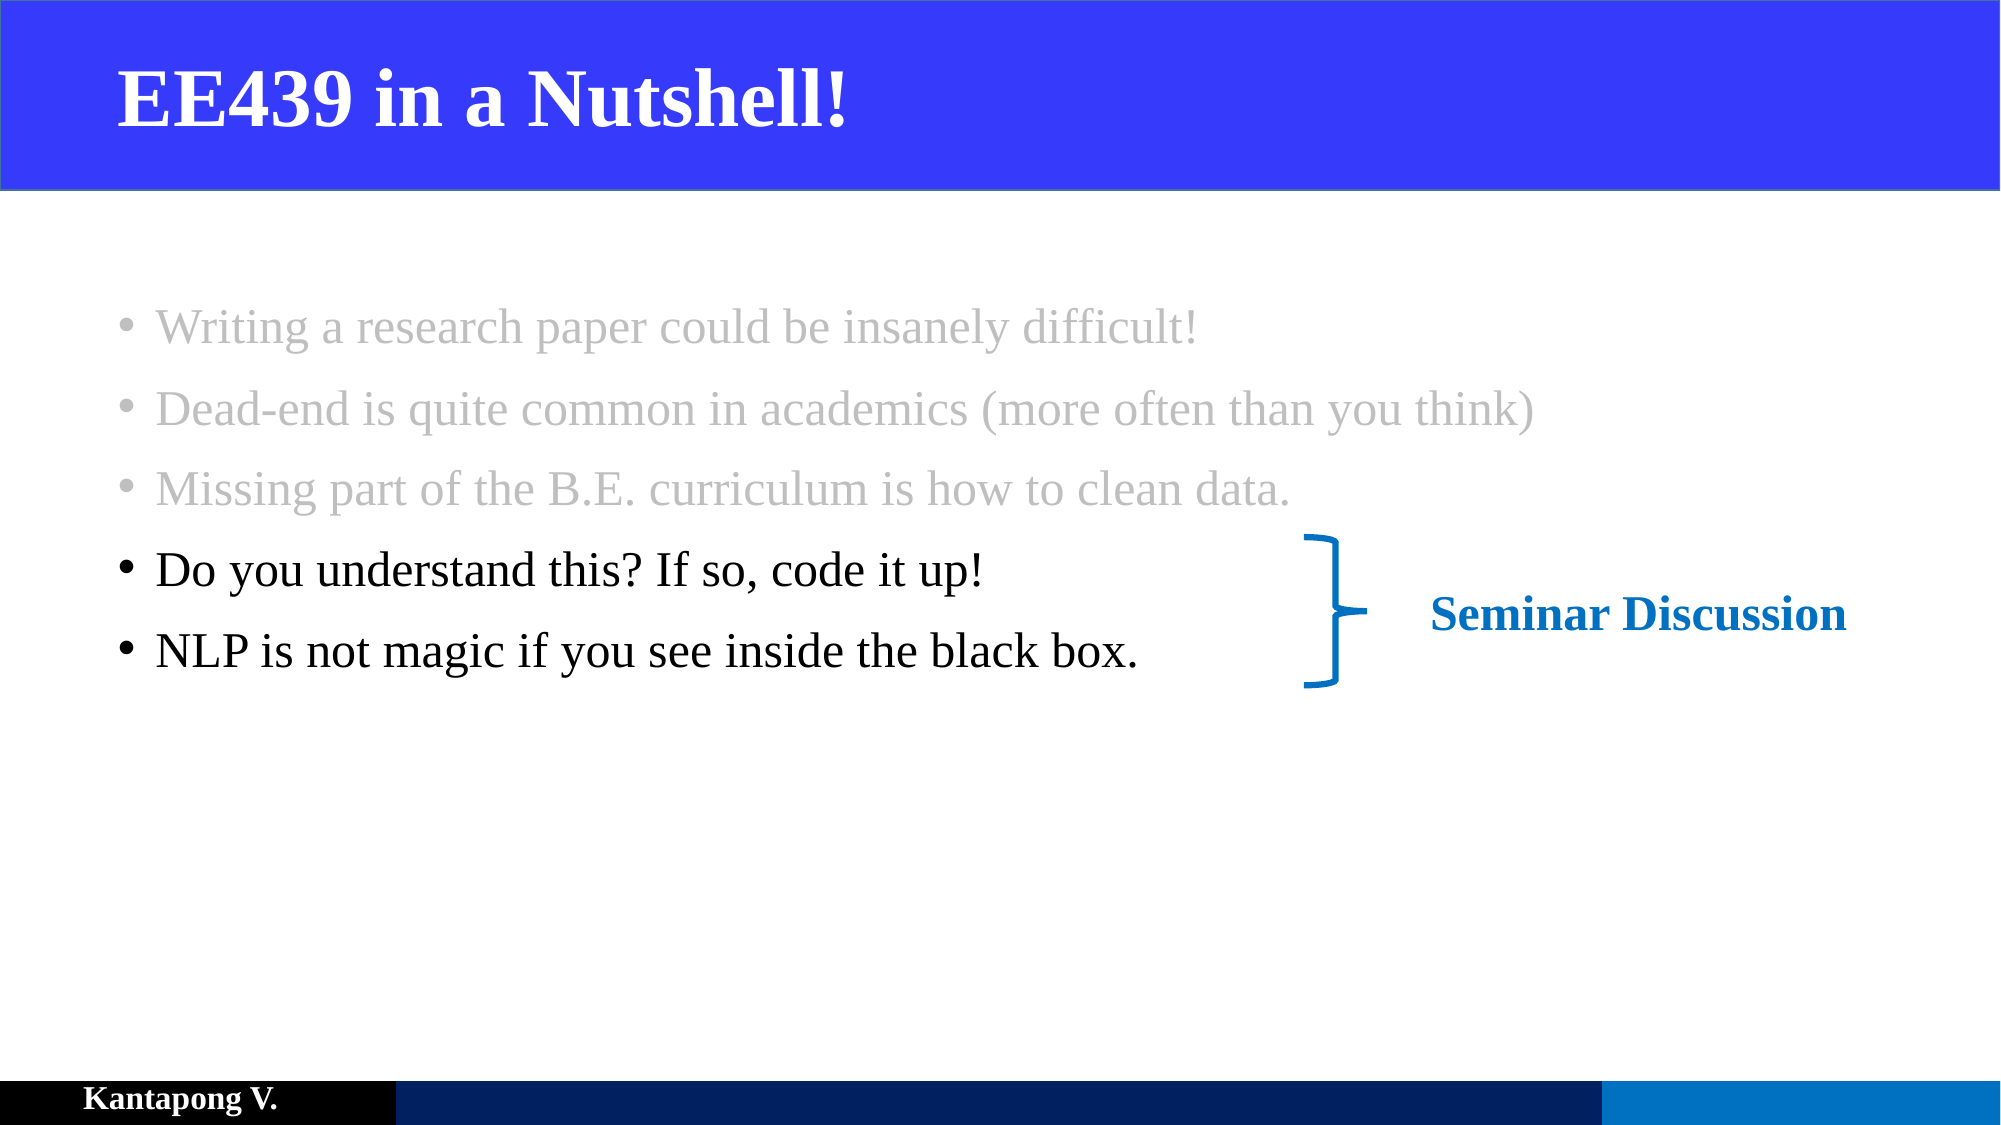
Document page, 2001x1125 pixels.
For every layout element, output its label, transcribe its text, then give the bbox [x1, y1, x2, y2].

list Writing a research paper could be insanely difficult! Dead-end is quite common in academics (more often than you think) Missing part of the B.E. curriculum is how to clean data. Do you understand this? If so, code it up! NLP is not magic if you see inside the black box. [102, 286, 1863, 975]
text_box [1303, 536, 1368, 686]
title EE439 in a Nutshell! [102, 0, 1863, 208]
text_box Seminar Discussion [1415, 573, 1863, 648]
